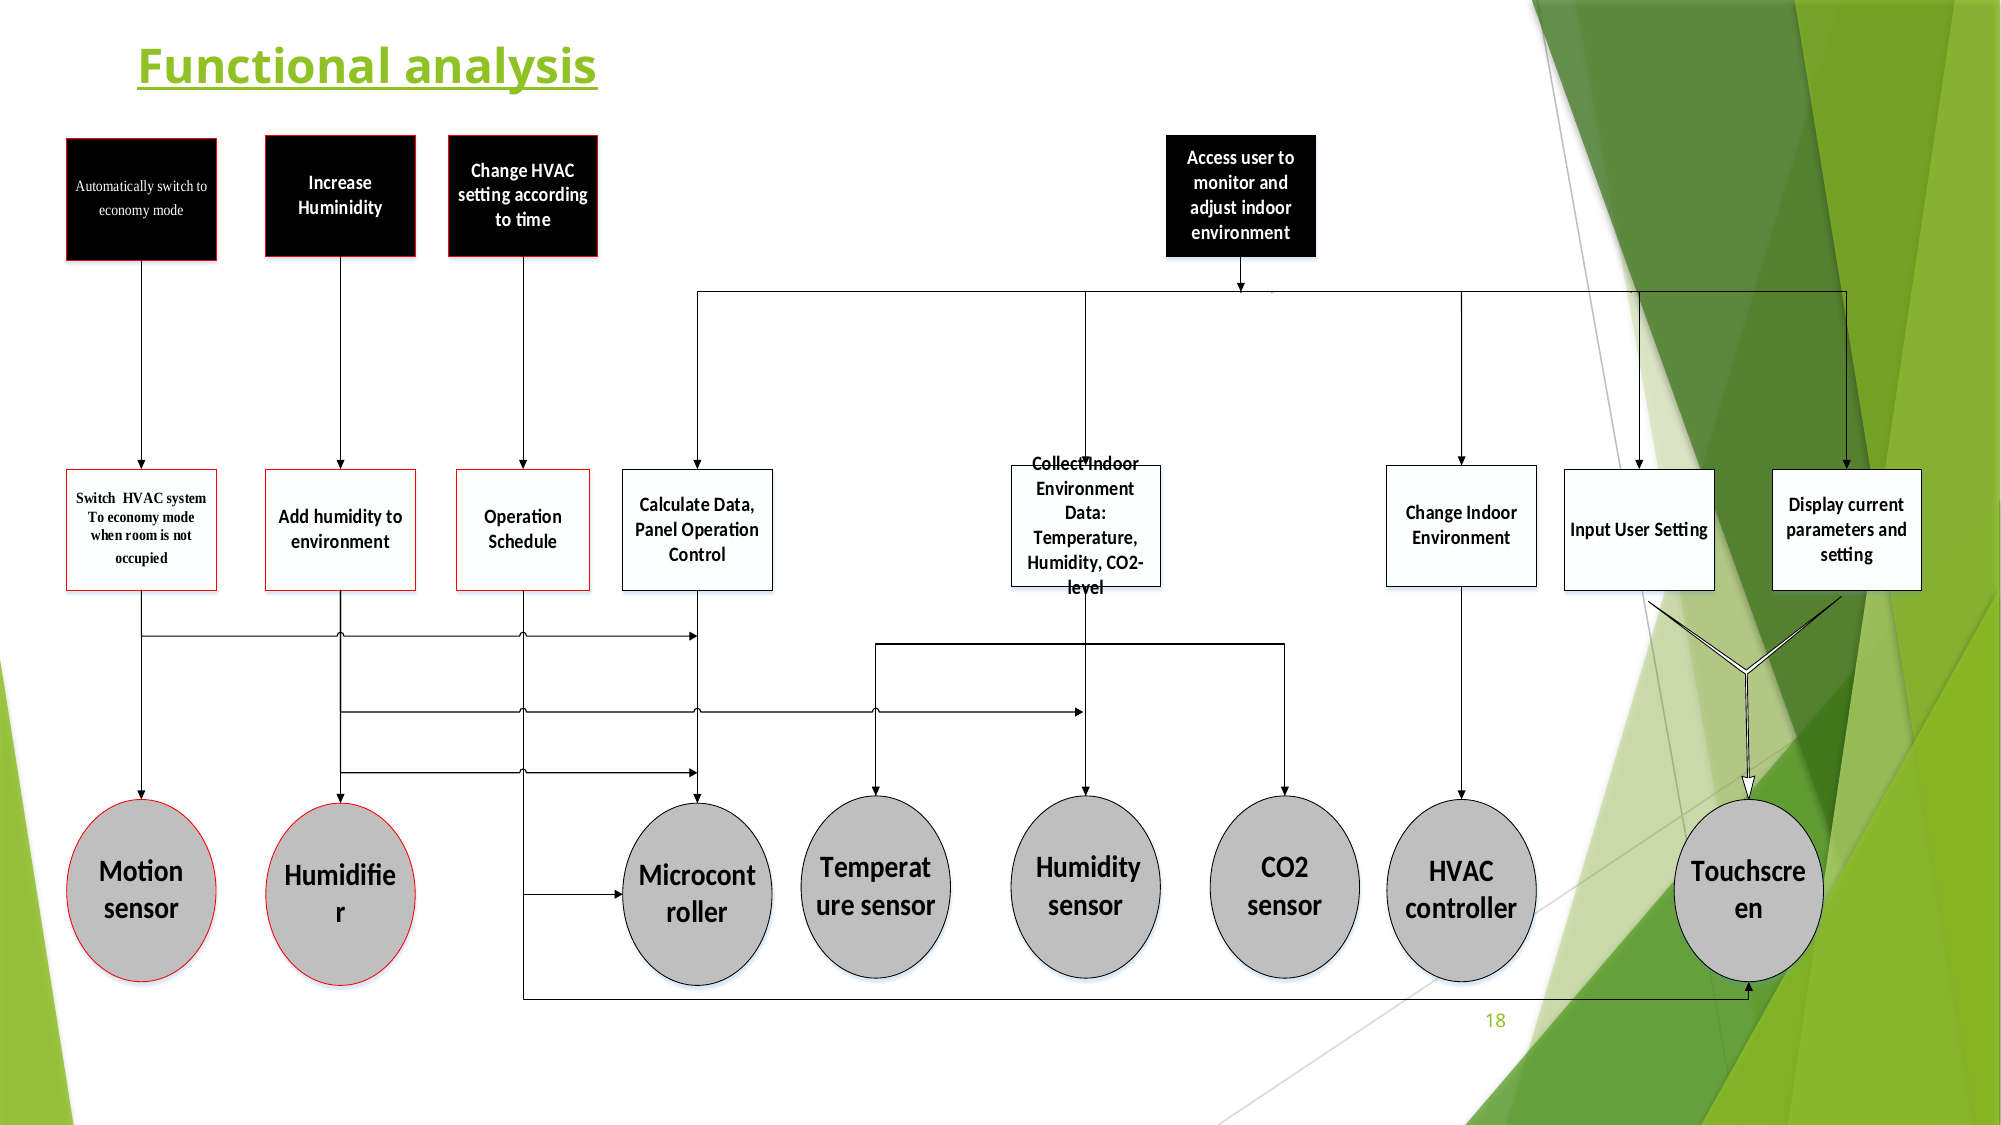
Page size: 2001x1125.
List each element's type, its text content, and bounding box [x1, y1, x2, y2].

title Functional analysis [122, 27, 1848, 101]
picture [61, 131, 1927, 1001]
slide_number 18 [1409, 1012, 1522, 1051]
